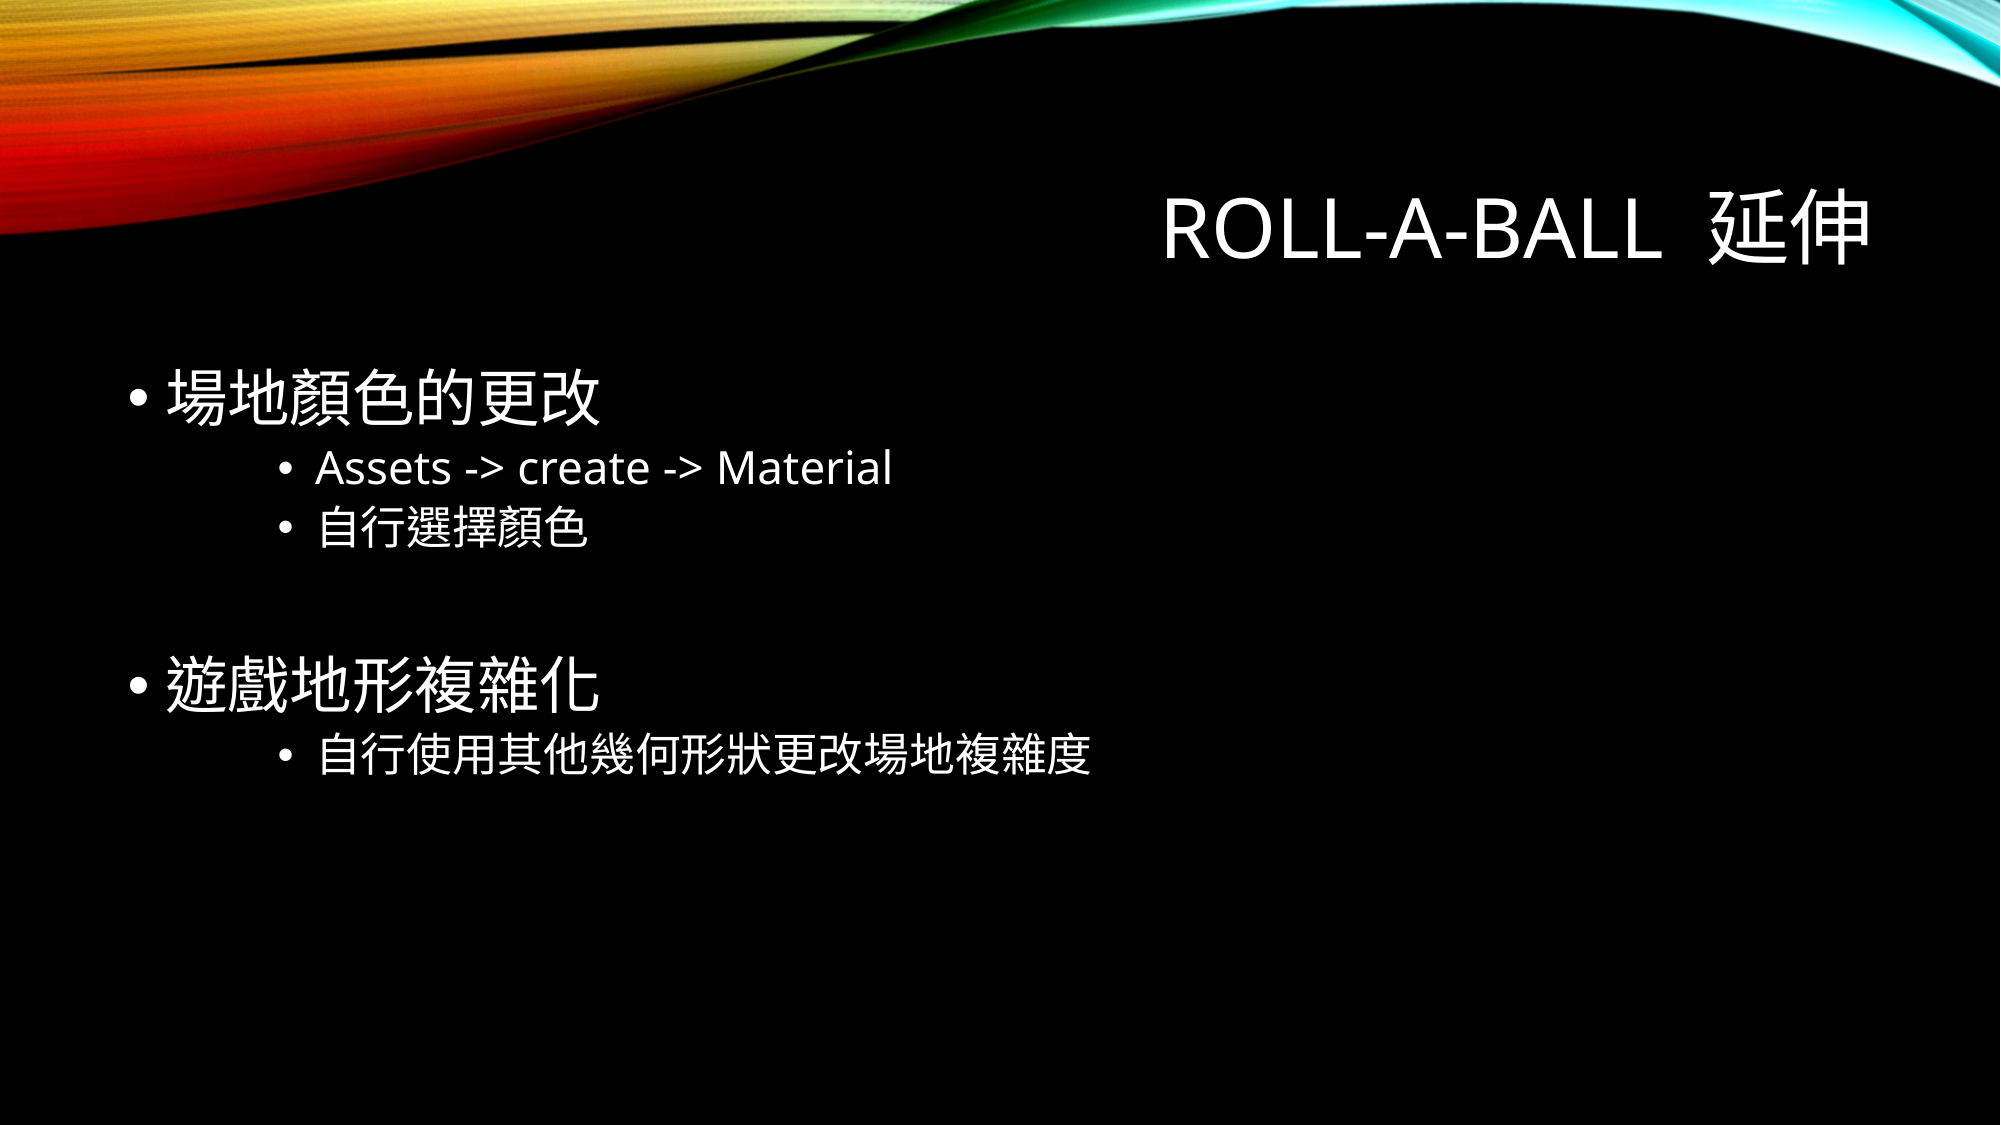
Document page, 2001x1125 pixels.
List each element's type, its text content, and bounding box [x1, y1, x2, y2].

list 場地顏色的更改 Assets -> create -> Material 自行選擇顏色 遊戲地形複雜化 自行使用其他幾何形狀更改場地複雜度 [112, 360, 1888, 1021]
title Roll-A-Ball 延伸 [474, 125, 1888, 338]
picture [0, 0, 2000, 237]
